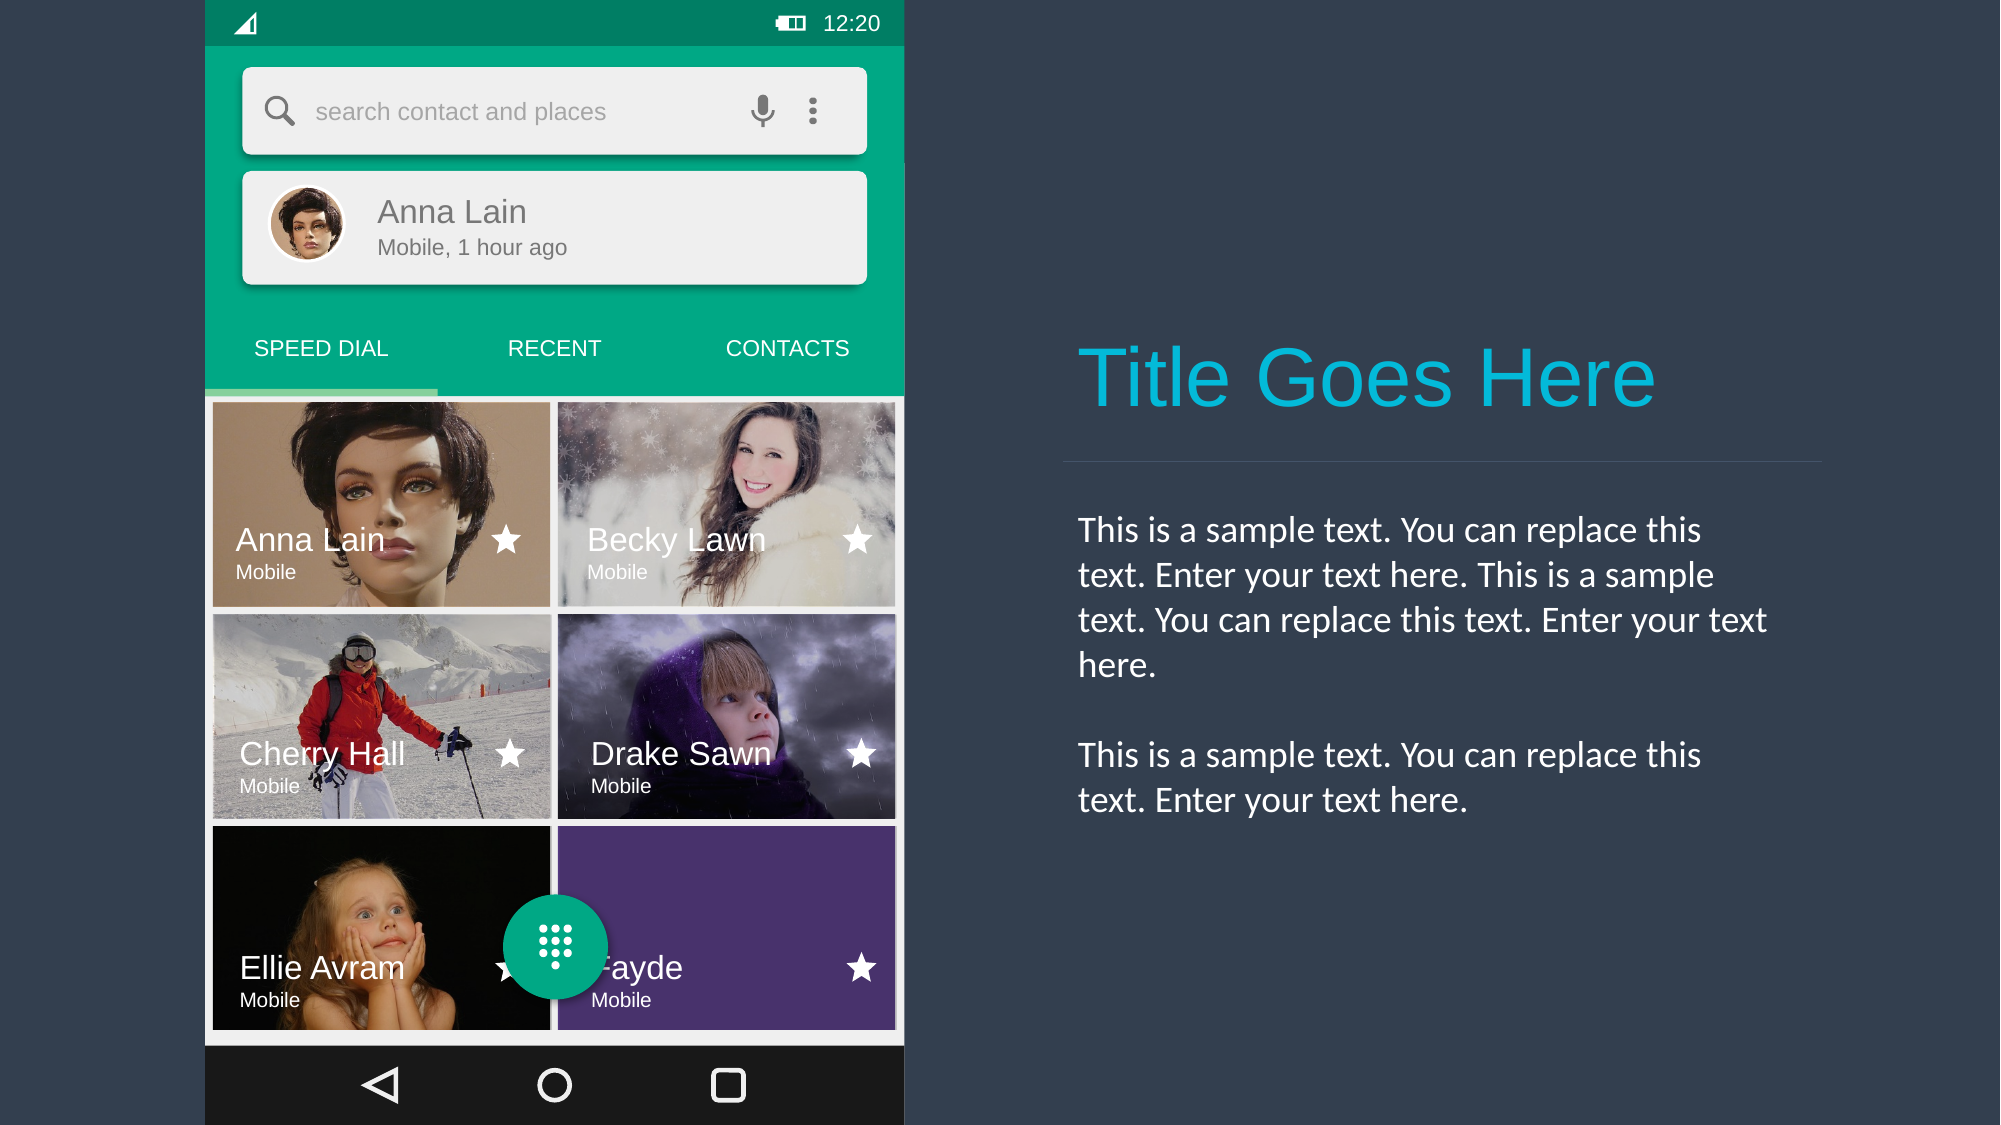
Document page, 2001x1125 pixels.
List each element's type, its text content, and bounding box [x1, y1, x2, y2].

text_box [576, 939, 888, 1020]
text_box [213, 825, 553, 1031]
text_box [213, 614, 553, 819]
text_box Contacts [671, 326, 905, 369]
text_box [576, 725, 888, 806]
text_box Title Goes Here [1063, 315, 1822, 431]
text_box This is a sample text. You can replace this text. Enter your text here. This is a sample text. You can replace this text. Enter your text here. This is a sample text. You can replace this text. Enter your text here. [1063, 497, 1785, 872]
text_box [757, 94, 769, 116]
text_box search contact and places [241, 66, 869, 156]
text_box [241, 169, 869, 286]
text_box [502, 894, 609, 1000]
text_box Anna Lain [362, 183, 674, 225]
text_box [809, 107, 817, 115]
text_box Speed dial [205, 326, 438, 369]
text_box [809, 117, 817, 125]
text_box [212, 402, 551, 608]
text_box [557, 402, 896, 608]
text_box [809, 97, 817, 105]
text_box [264, 95, 295, 126]
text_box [233, 1, 896, 45]
text_box [204, 397, 905, 1125]
text_box [751, 110, 775, 128]
text_box Mobile, 1 hour ago [362, 225, 674, 268]
text_box [204, 0, 905, 45]
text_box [220, 510, 532, 592]
text_box Recent [438, 326, 671, 369]
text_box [572, 510, 884, 592]
text_box [204, 45, 905, 397]
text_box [224, 725, 536, 806]
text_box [205, 1045, 905, 1125]
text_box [224, 939, 536, 1020]
text_box [204, 388, 439, 397]
text_box [559, 825, 898, 1031]
text_box [558, 614, 898, 819]
text_box [268, 185, 346, 263]
